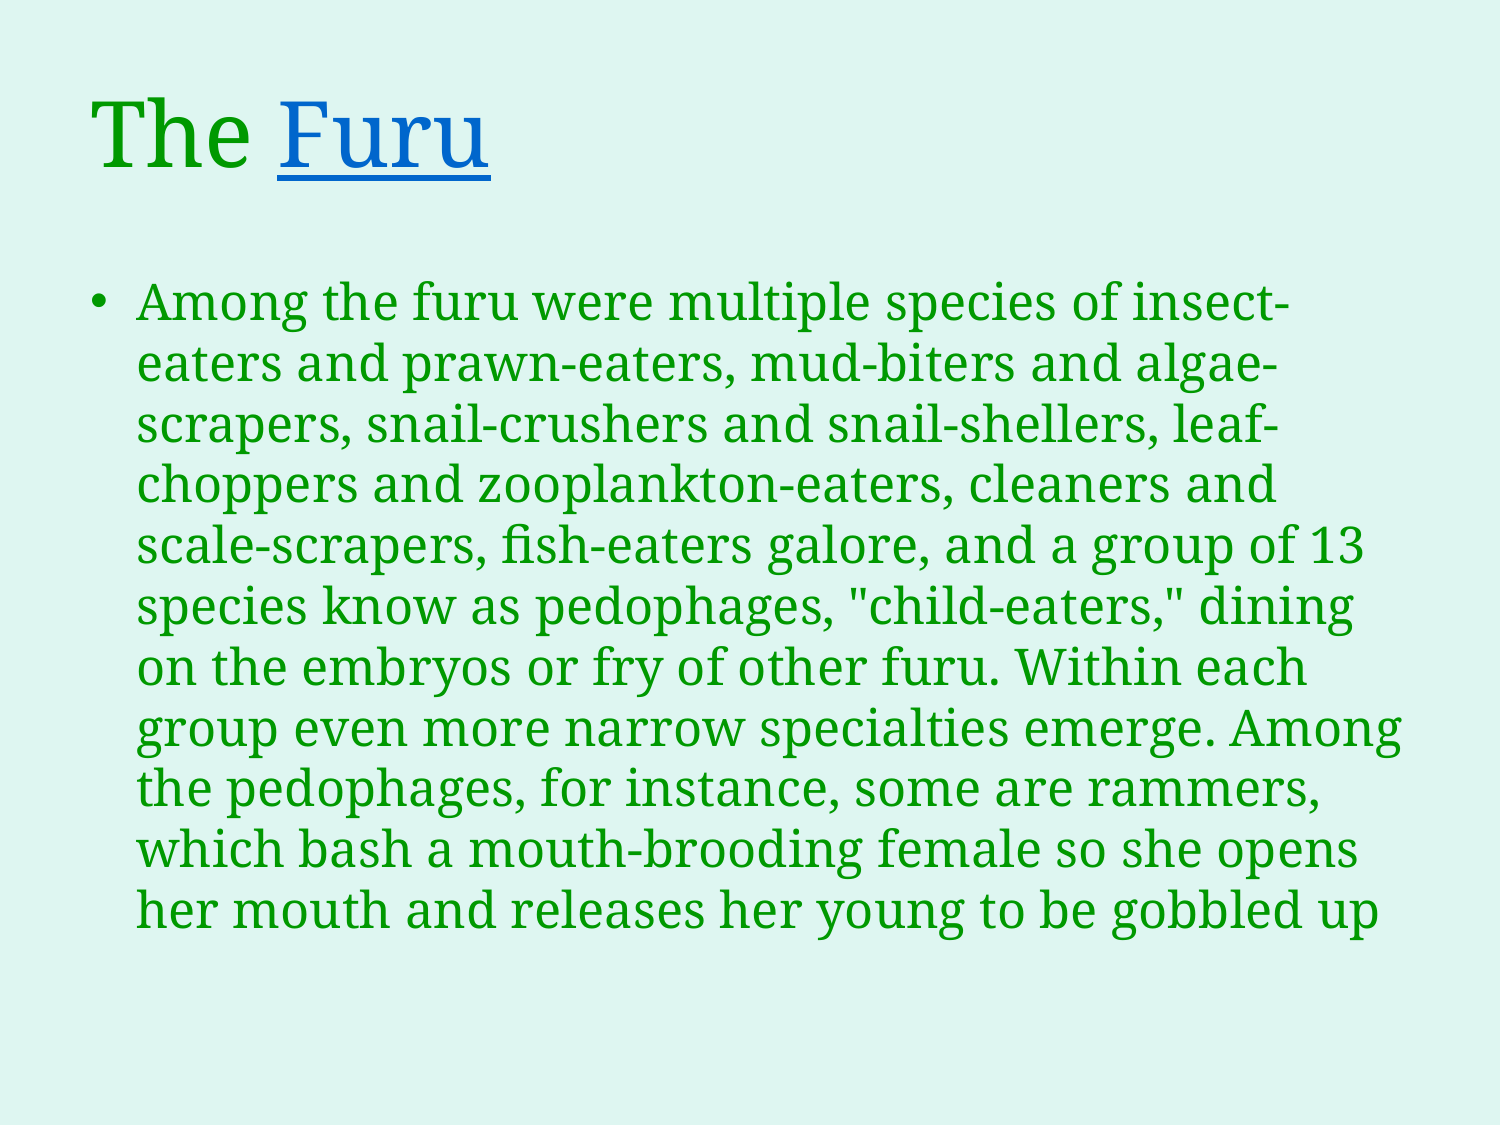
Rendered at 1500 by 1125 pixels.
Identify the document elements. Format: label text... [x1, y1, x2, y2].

title The Furu [75, 45, 1425, 233]
list Among the furu were multiple species of insect-eaters and prawn-eaters, mud-biters and algae-scrapers, snail-crushers and snail-shellers, leaf-choppers and zooplankton-eaters, cleaners and scale-scrapers, fish-eaters galore, and a group of 13 species know as pedophages, "child-eaters," dining on the embryos or fry of other furu. Within each group even more narrow specialties emerge. Among the pedophages, for instance, some are rammers, which bash a mouth-brooding female so she opens her mouth and releases her young to be gobbled up [75, 262, 1425, 1005]
